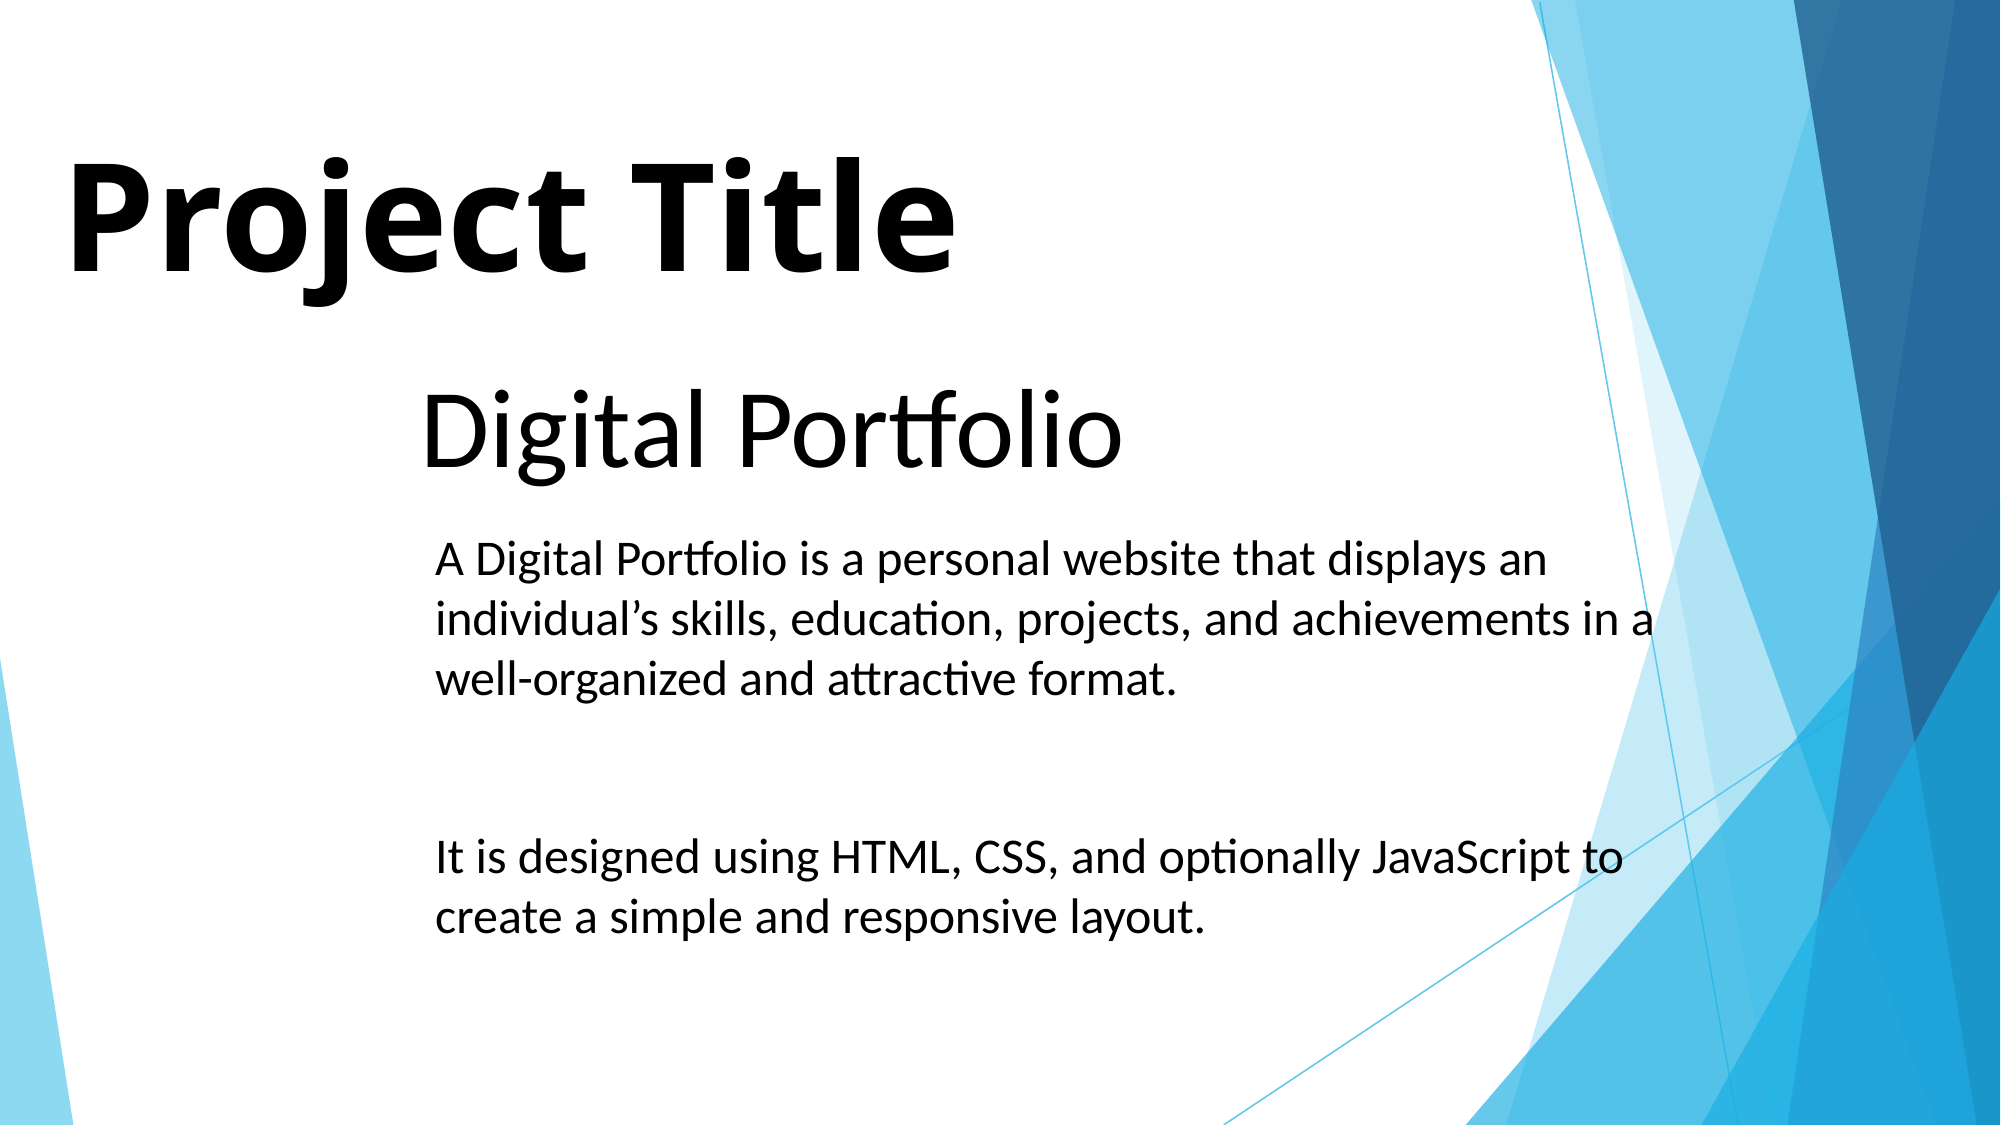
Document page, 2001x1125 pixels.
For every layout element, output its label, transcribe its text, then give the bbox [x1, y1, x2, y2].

text_box Digital Portfolio A Digital Portfolio is a personal website that displays an individual’s skills, education, projects, and achievements in a well-organized and attractive format. It is designed using HTML, CSS, and optionally JavaScript to create a simple and responsive layout. [418, 352, 1663, 944]
title Project Title [9, 58, 1991, 310]
